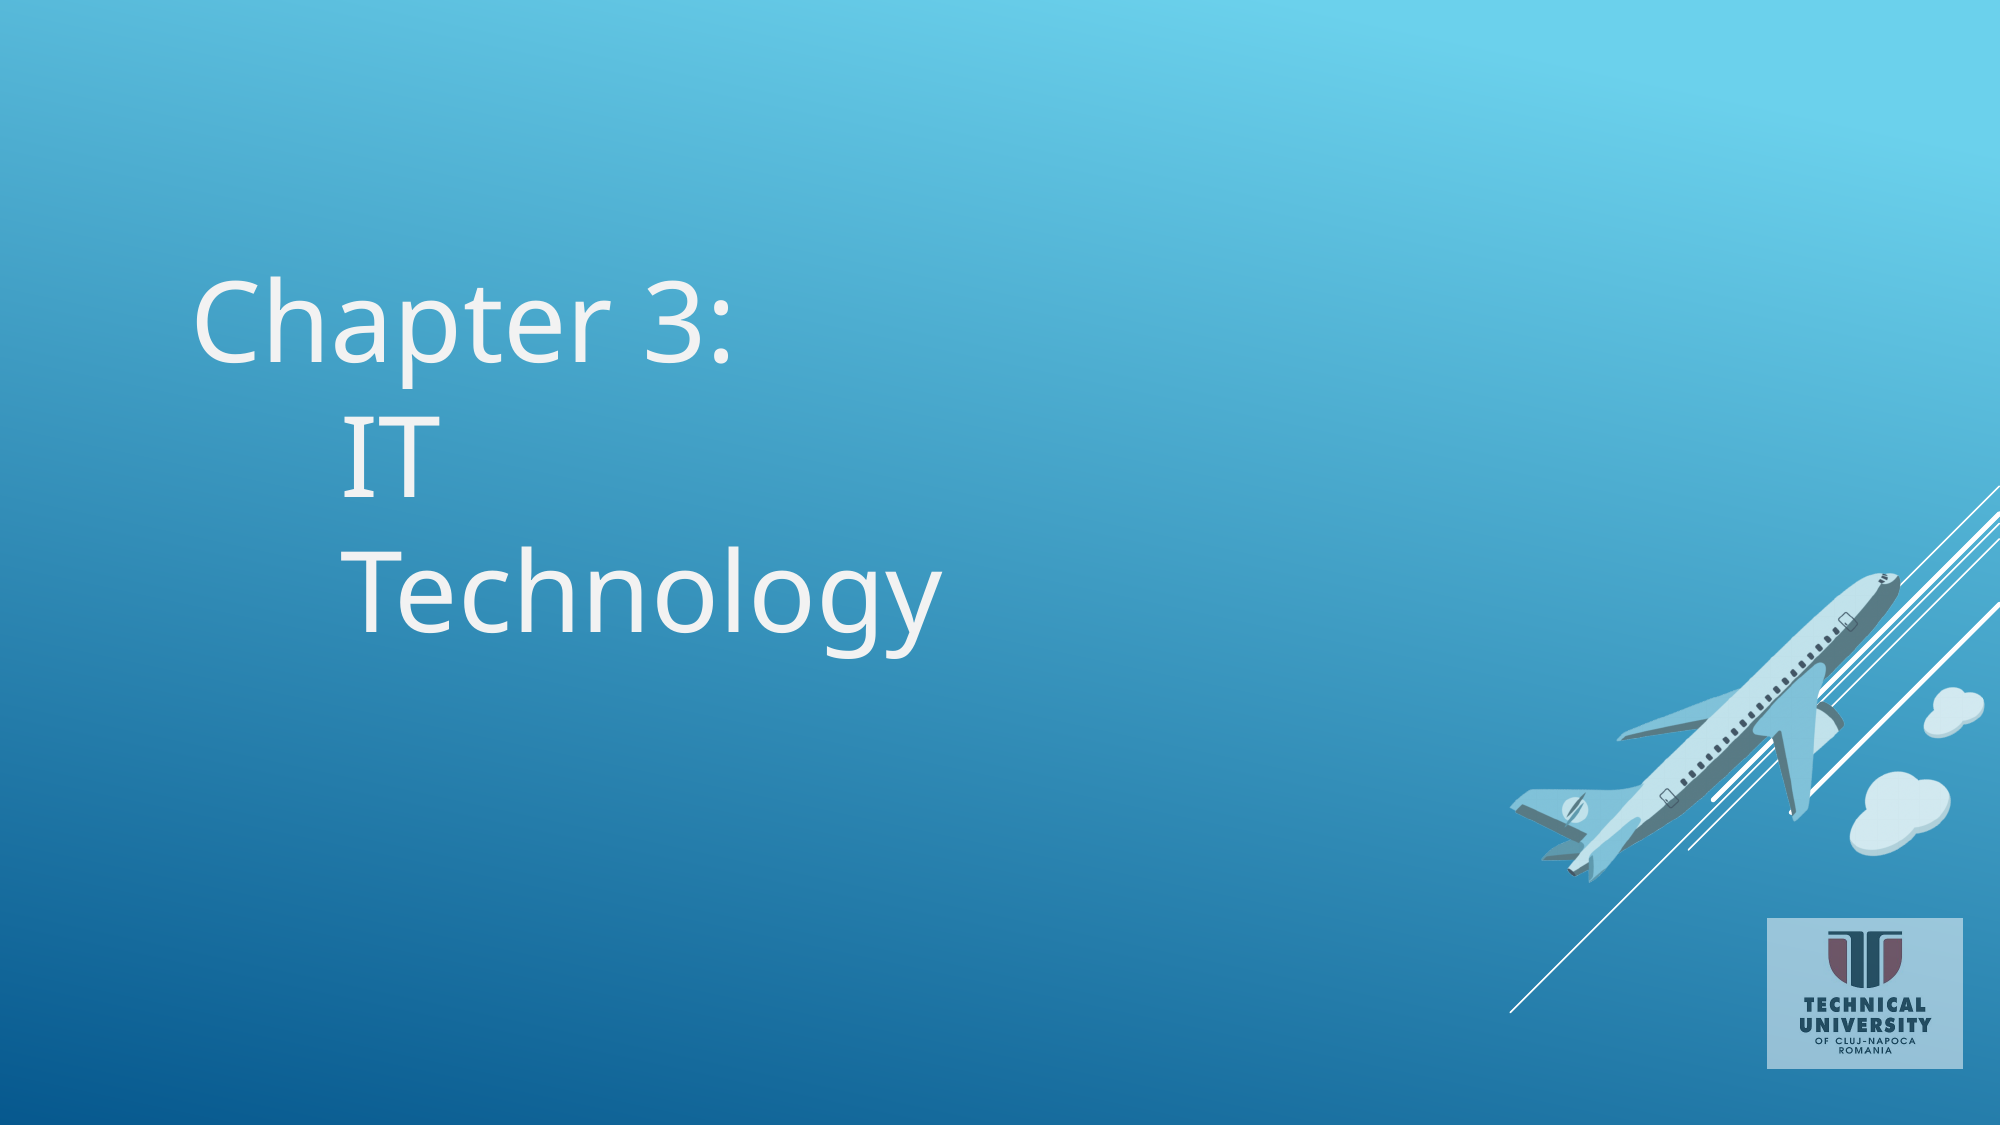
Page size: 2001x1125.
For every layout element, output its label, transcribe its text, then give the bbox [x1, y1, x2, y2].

text_box Chapter 3: IT Technology [175, 242, 1132, 1068]
picture [1495, 556, 2000, 1069]
